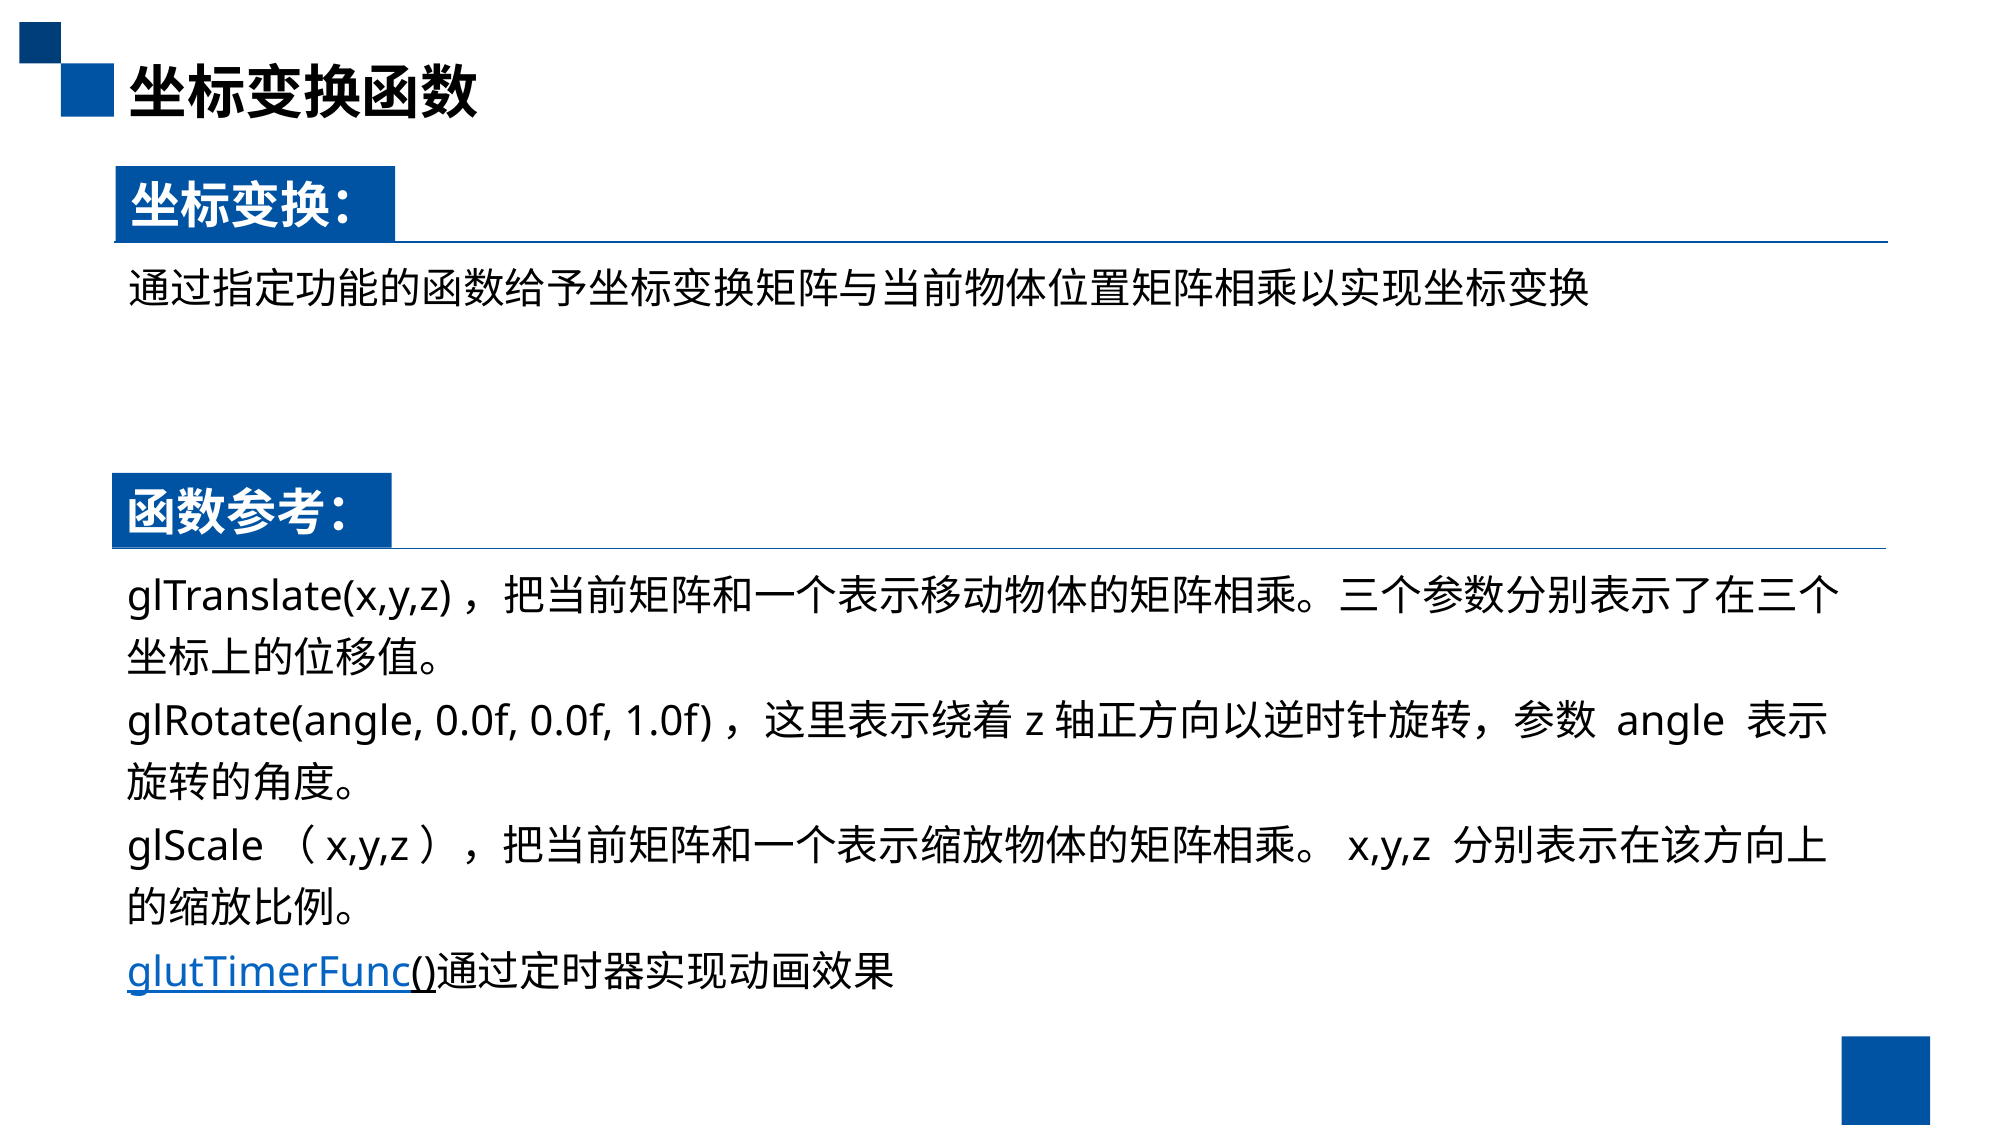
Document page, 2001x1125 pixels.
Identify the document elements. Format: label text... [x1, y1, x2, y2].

slide_number [1884, 993, 2000, 1054]
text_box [113, 166, 1888, 242]
text_box 通过指定功能的函数给予坐标变换矩阵与当前物体位置矩阵相乘以实现坐标变换 [113, 242, 1886, 320]
text_box glTranslate(x,y,z)，把当前矩阵和一个表示移动物体的矩阵相乘。三个参数分别表示了在三个坐标上的位移值。 glRotate(angle, 0.0f, 0.0f, 1.0f)，这里表示绕着z轴正方向以逆时针旋转，参数 angle 表示旋转的角度。 glScale（x,y,z），把当前矩阵和一个表示缩放物体的矩阵相乘。x,y,z 分别表示在该方向上的缩放比例。 glutTimerFunc()通过定时器实现动画效果 [111, 549, 1884, 1125]
text_box 坐标变换函数 [113, 47, 1886, 133]
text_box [111, 472, 1886, 549]
